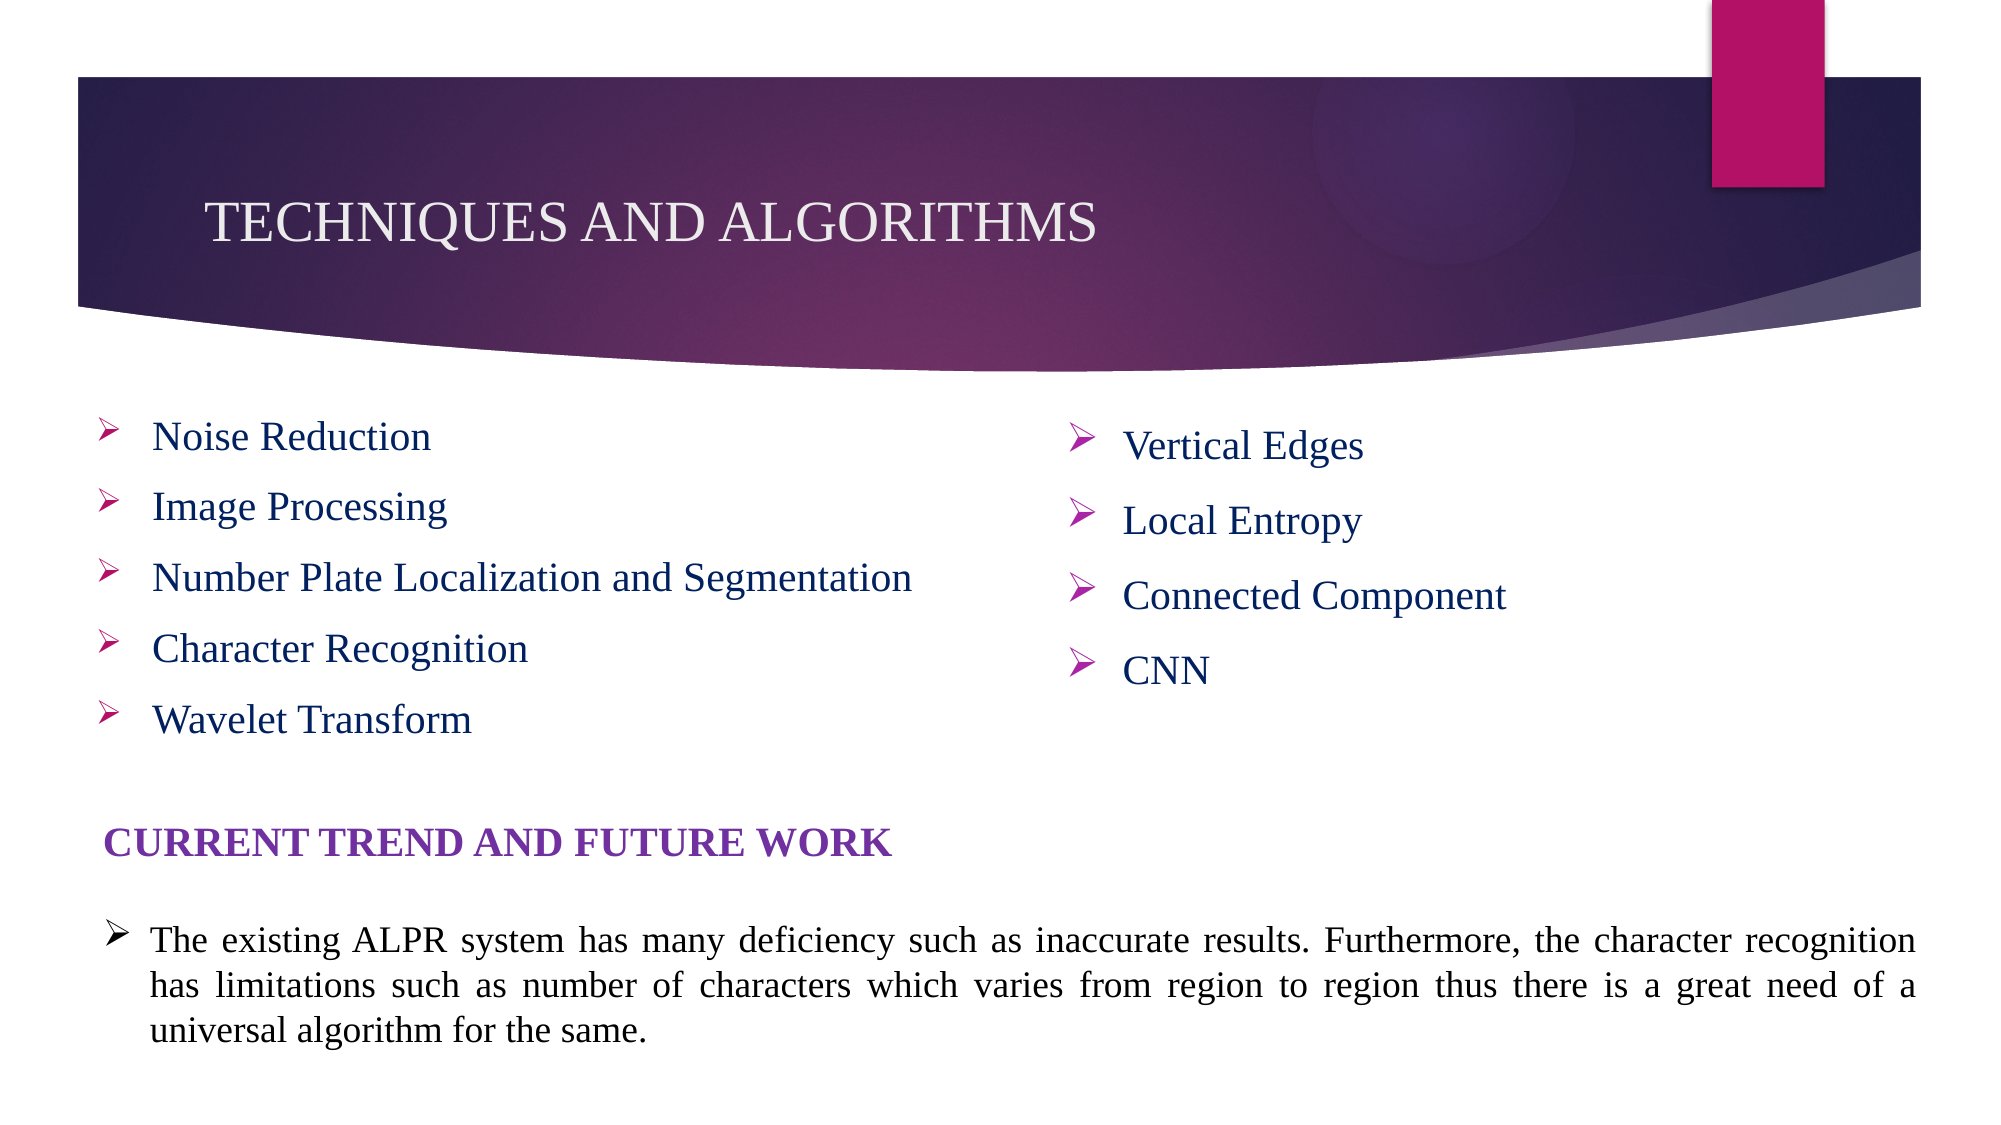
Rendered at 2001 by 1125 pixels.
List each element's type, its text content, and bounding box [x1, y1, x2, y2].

list Noise Reduction Image Processing Number Plate Localization and Segmentation Character Recognition Wavelet Transform [80, 400, 1946, 805]
title TECHNIQUES AND ALGORITHMS [189, 159, 1627, 276]
text_box Vertical Edges Local Entropy Connected Component CNN [1051, 385, 1899, 701]
text_box CURRENT TREND AND FUTURE WORK The existing ALPR system has many deficiency such as inaccurate results. Furthermore, the character recognition has limitations such as number of characters which varies from region to region thus there is a great need of a universal algorithm for the same. [88, 807, 1934, 1103]
